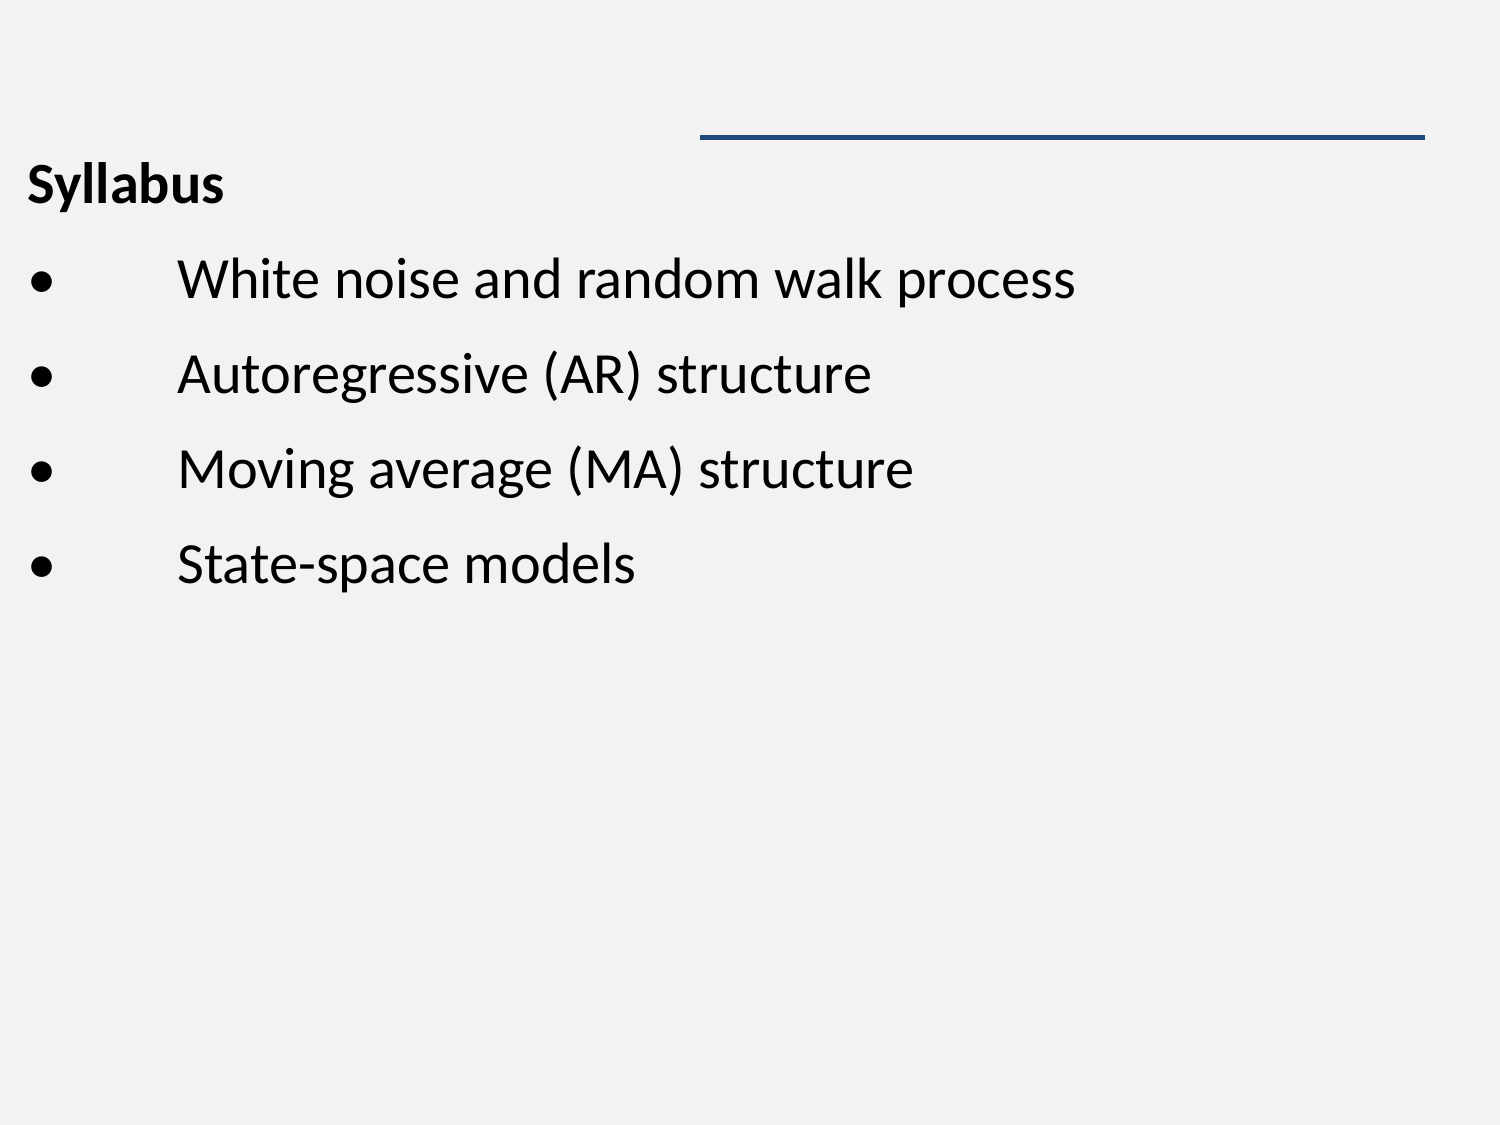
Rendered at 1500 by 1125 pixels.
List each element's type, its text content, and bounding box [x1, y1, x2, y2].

list Syllabus • White noise and random walk process • Autoregressive (AR) structure • Moving average (MA) structure • State-space models [12, 137, 1488, 1113]
